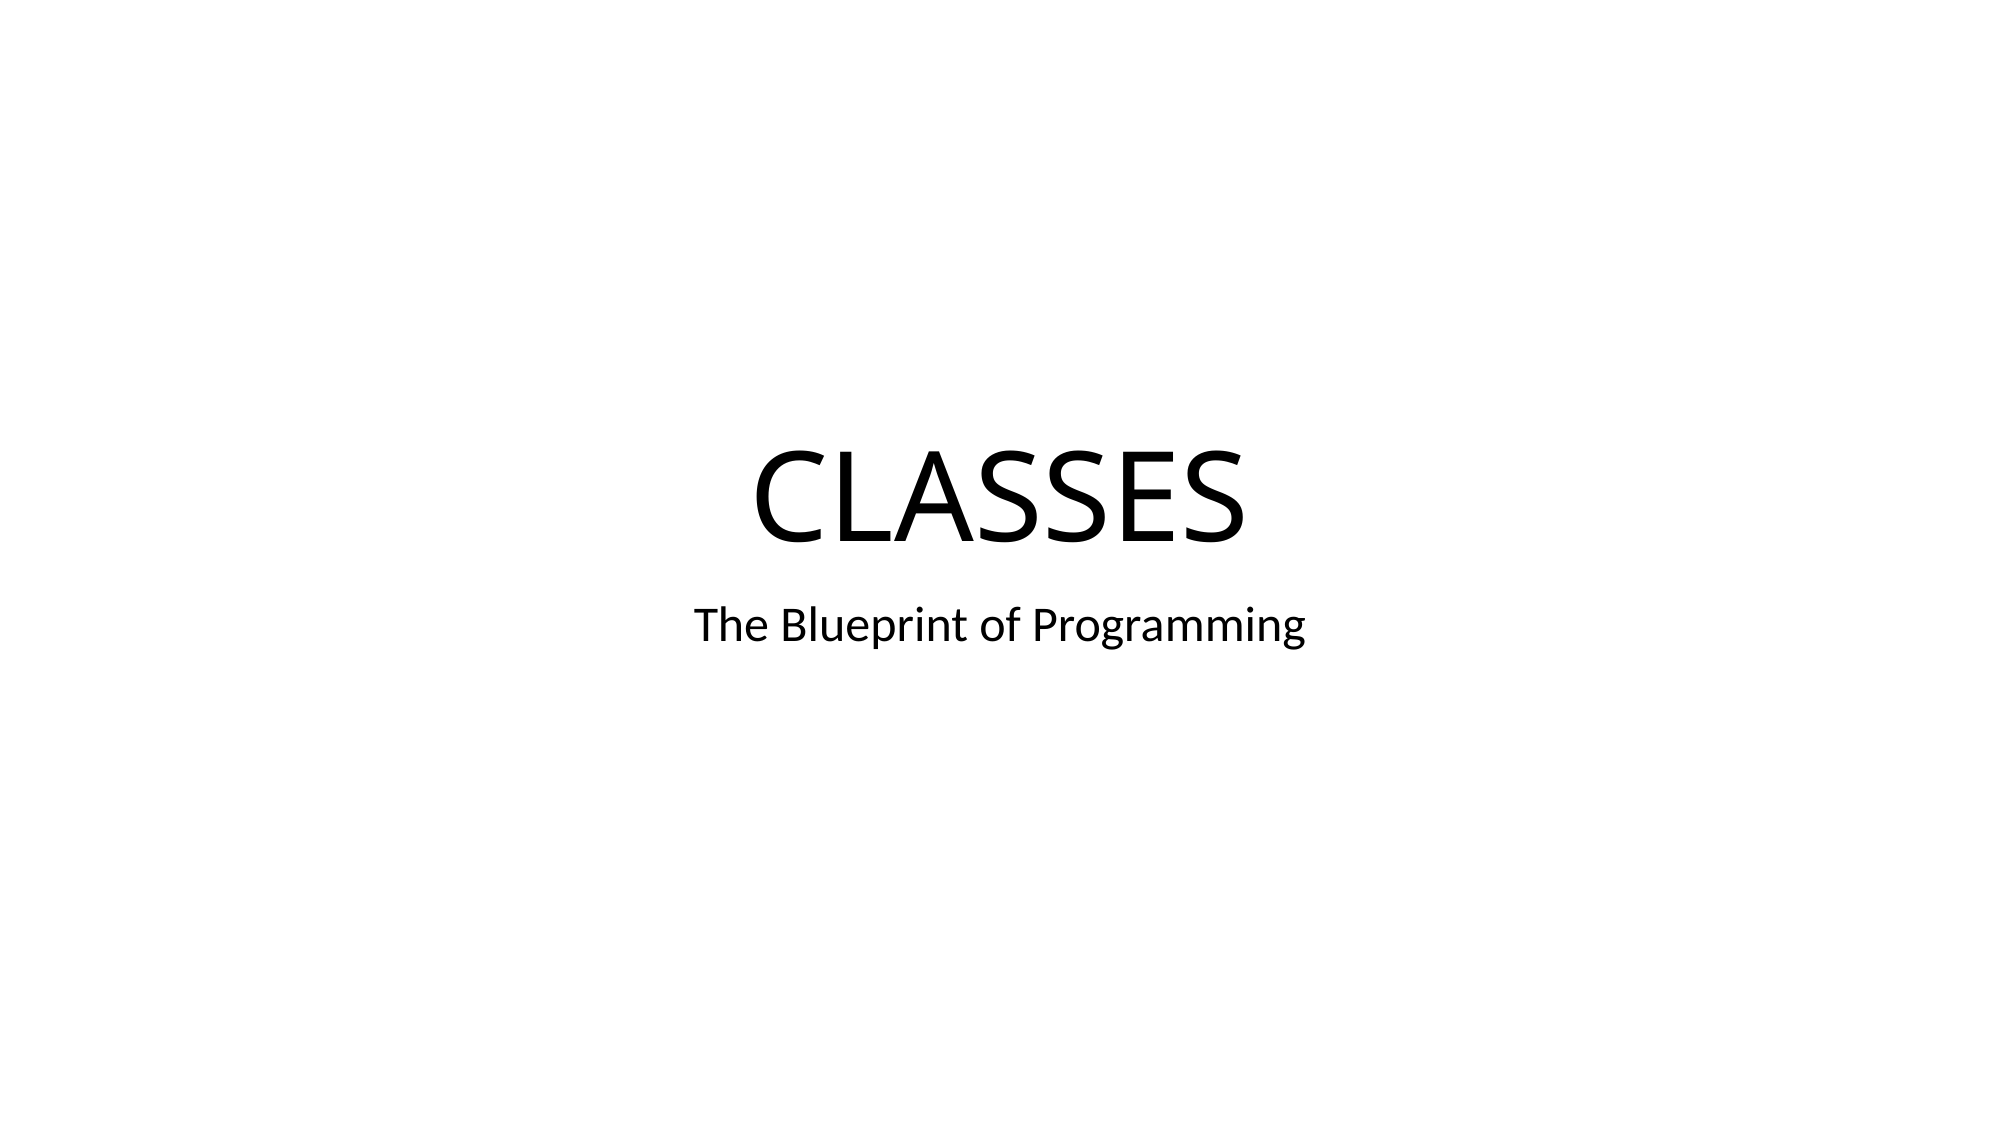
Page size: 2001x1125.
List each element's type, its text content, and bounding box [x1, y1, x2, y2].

subtitle The Blueprint of Programming [249, 590, 1750, 863]
title CLASSES [249, 184, 1750, 576]
